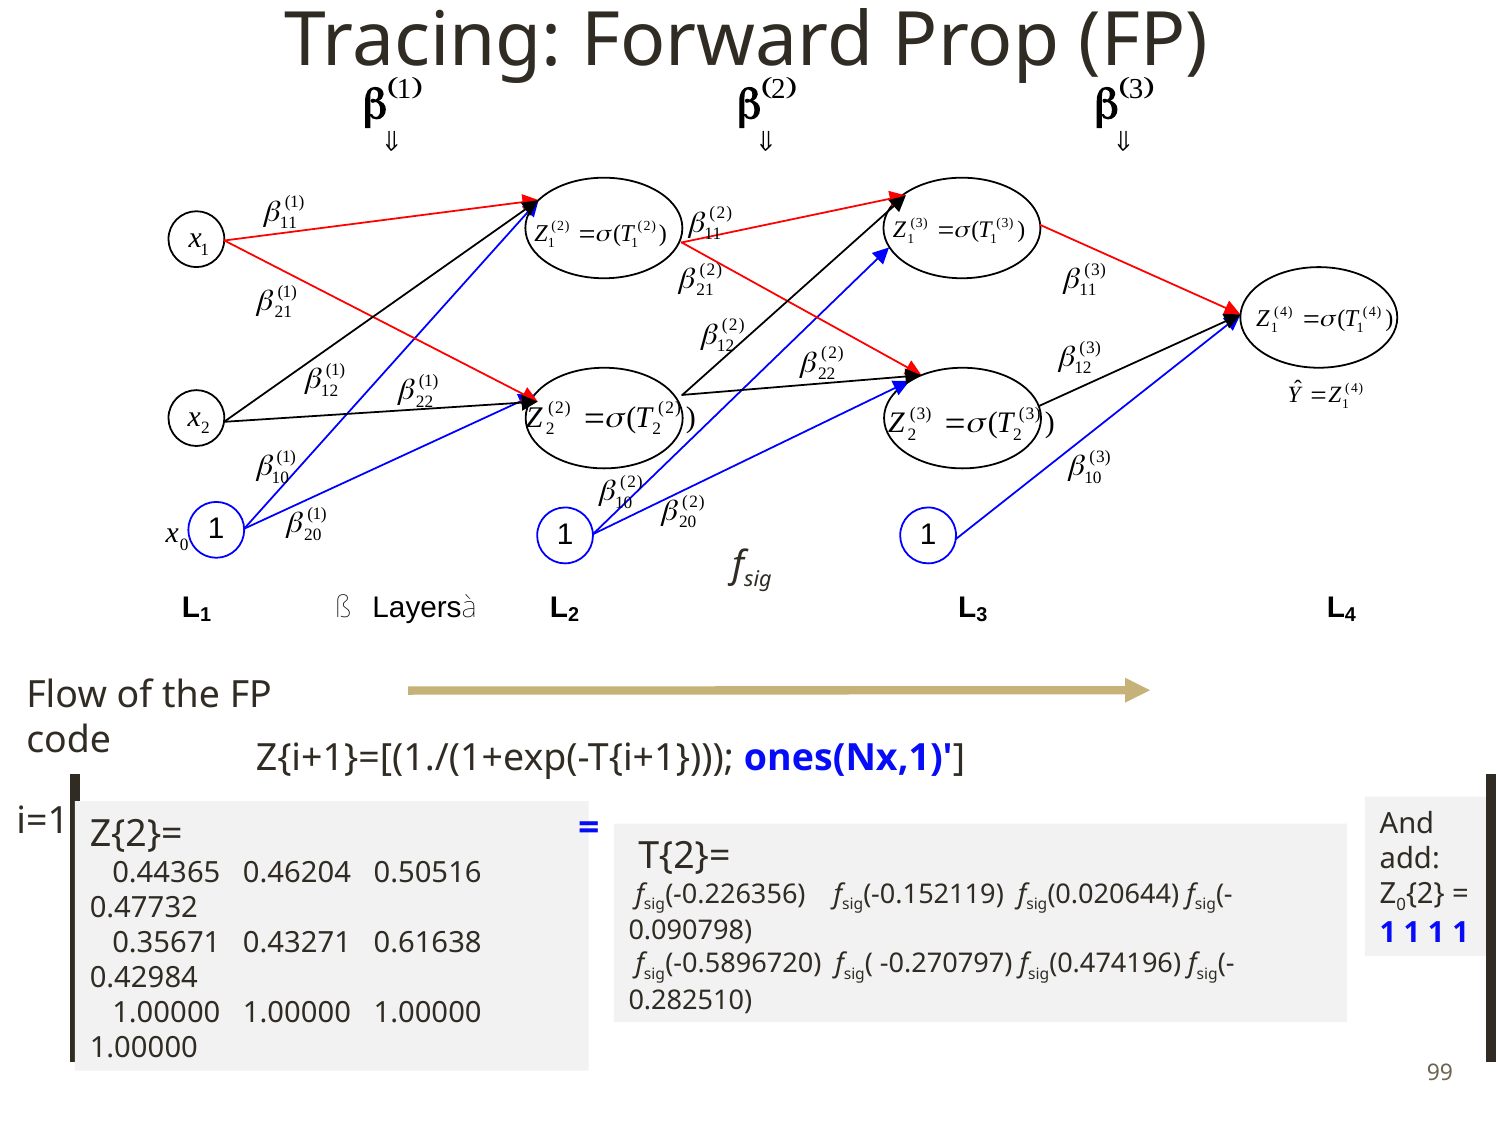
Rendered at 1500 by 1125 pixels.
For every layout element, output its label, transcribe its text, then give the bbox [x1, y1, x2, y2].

text_box T{2}= fsig(-0.226356) fsig(-0.152119) fsig(0.020644) fsig(-0.090798) fsig(-0.5896720) fsig( -0.270797) fsig(0.474196) fsig(-0.282510) [613, 823, 1348, 1023]
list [155, 63, 1403, 632]
text_box And add: Z0{2} = 1 1 1 1 [1364, 796, 1484, 956]
text_box = [563, 795, 615, 856]
text_box Z{2}= 0.44365 0.46204 0.50516 0.47732 0.35671 0.43271 0.61638 0.42984 1.00000 1.00000 1.00000 1.00000 [76, 801, 589, 1071]
text_box Flow of the FP code [11, 662, 375, 768]
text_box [406, 688, 1152, 693]
text_box i=1 [0, 788, 68, 849]
slide_number 99 [1118, 1042, 1469, 1103]
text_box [1489, 772, 1493, 1064]
text_box Z{i+1}=[(1./(1+exp(-T{i+1}))); ones(Nx,1)'] [241, 725, 980, 785]
title Tracing: Forward Prop (FP) [24, 23, 1469, 88]
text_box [73, 772, 77, 1064]
